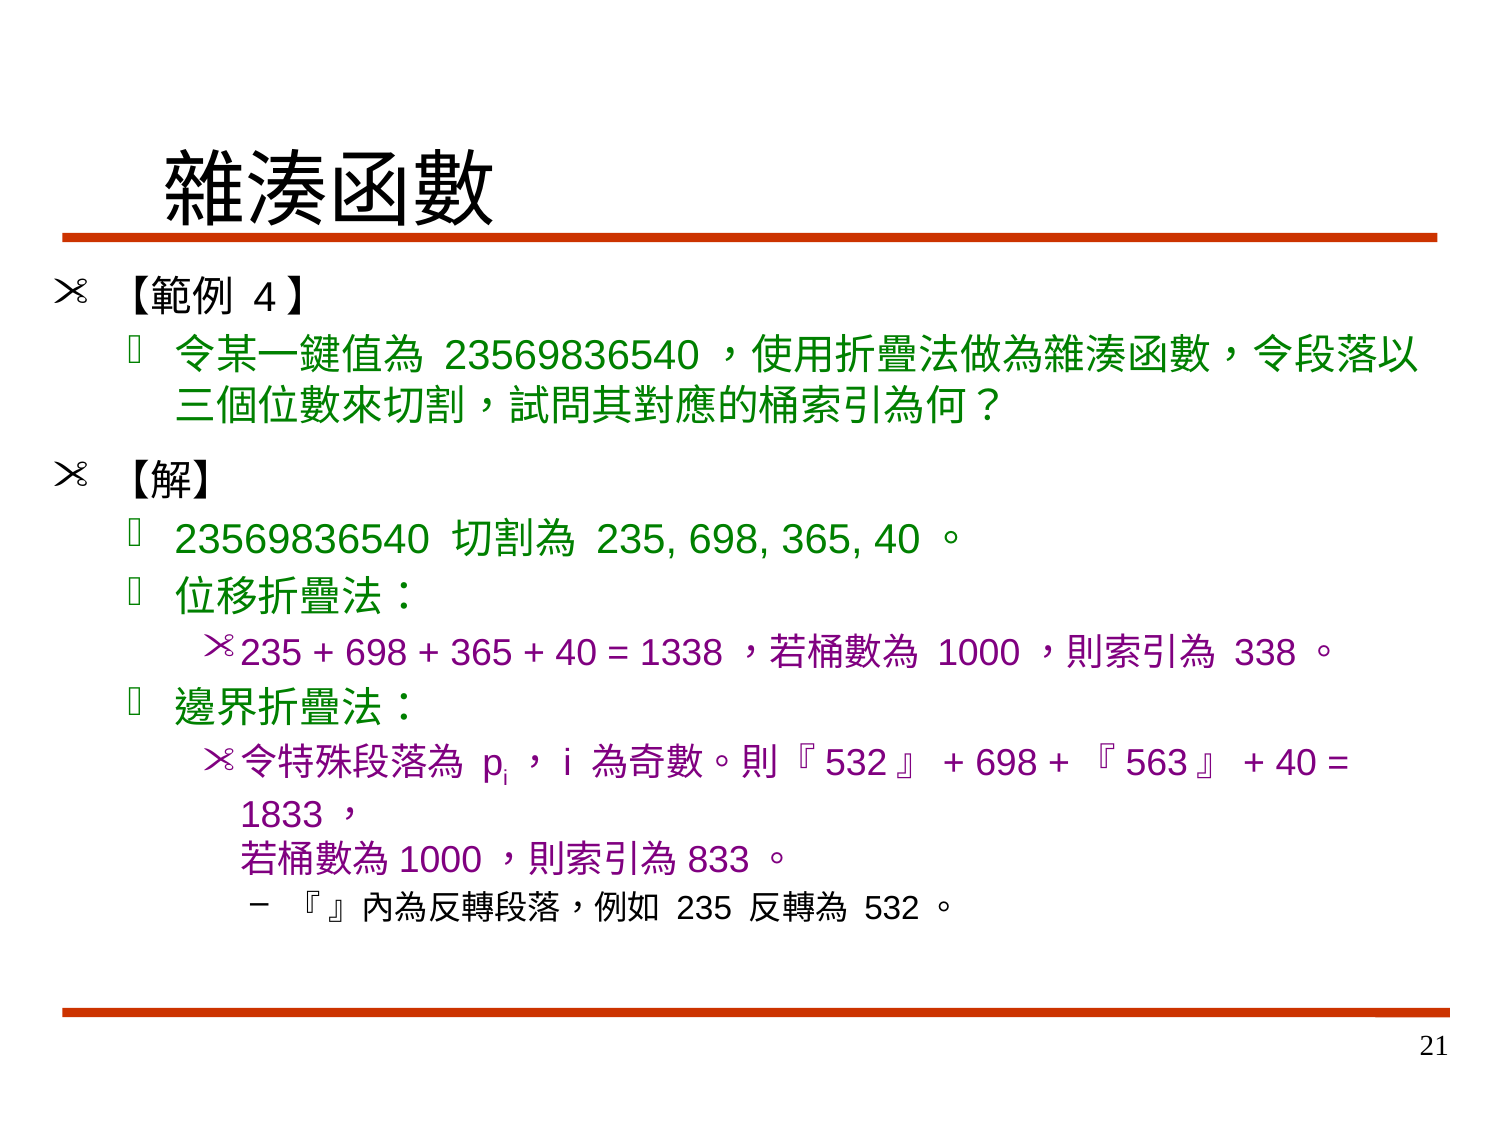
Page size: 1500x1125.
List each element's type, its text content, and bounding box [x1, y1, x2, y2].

slide_number 21 [1151, 1018, 1465, 1095]
list 【範例 4】 令某一鍵值為 23569836540，使用折疊法做為雜湊函數，令段落以三個位數來切割，試問其對應的桶索引為何？ 【解】 23569836540 切割為 235, 698, 365, 40。 位移折疊法： 235 + 698 + 365 + 40 = 1338，若桶數為 1000，則索引為 338。 邊界折疊法： 令特殊段落為 pi，i 為奇數。則『532』+ 698 +『563』+ 40 = 1833， 若桶數為1000，則索引為833。 『 』內為反轉段落，例如 235 反轉為 532。 [37, 262, 1463, 988]
title 雜湊函數 [147, 117, 1286, 256]
